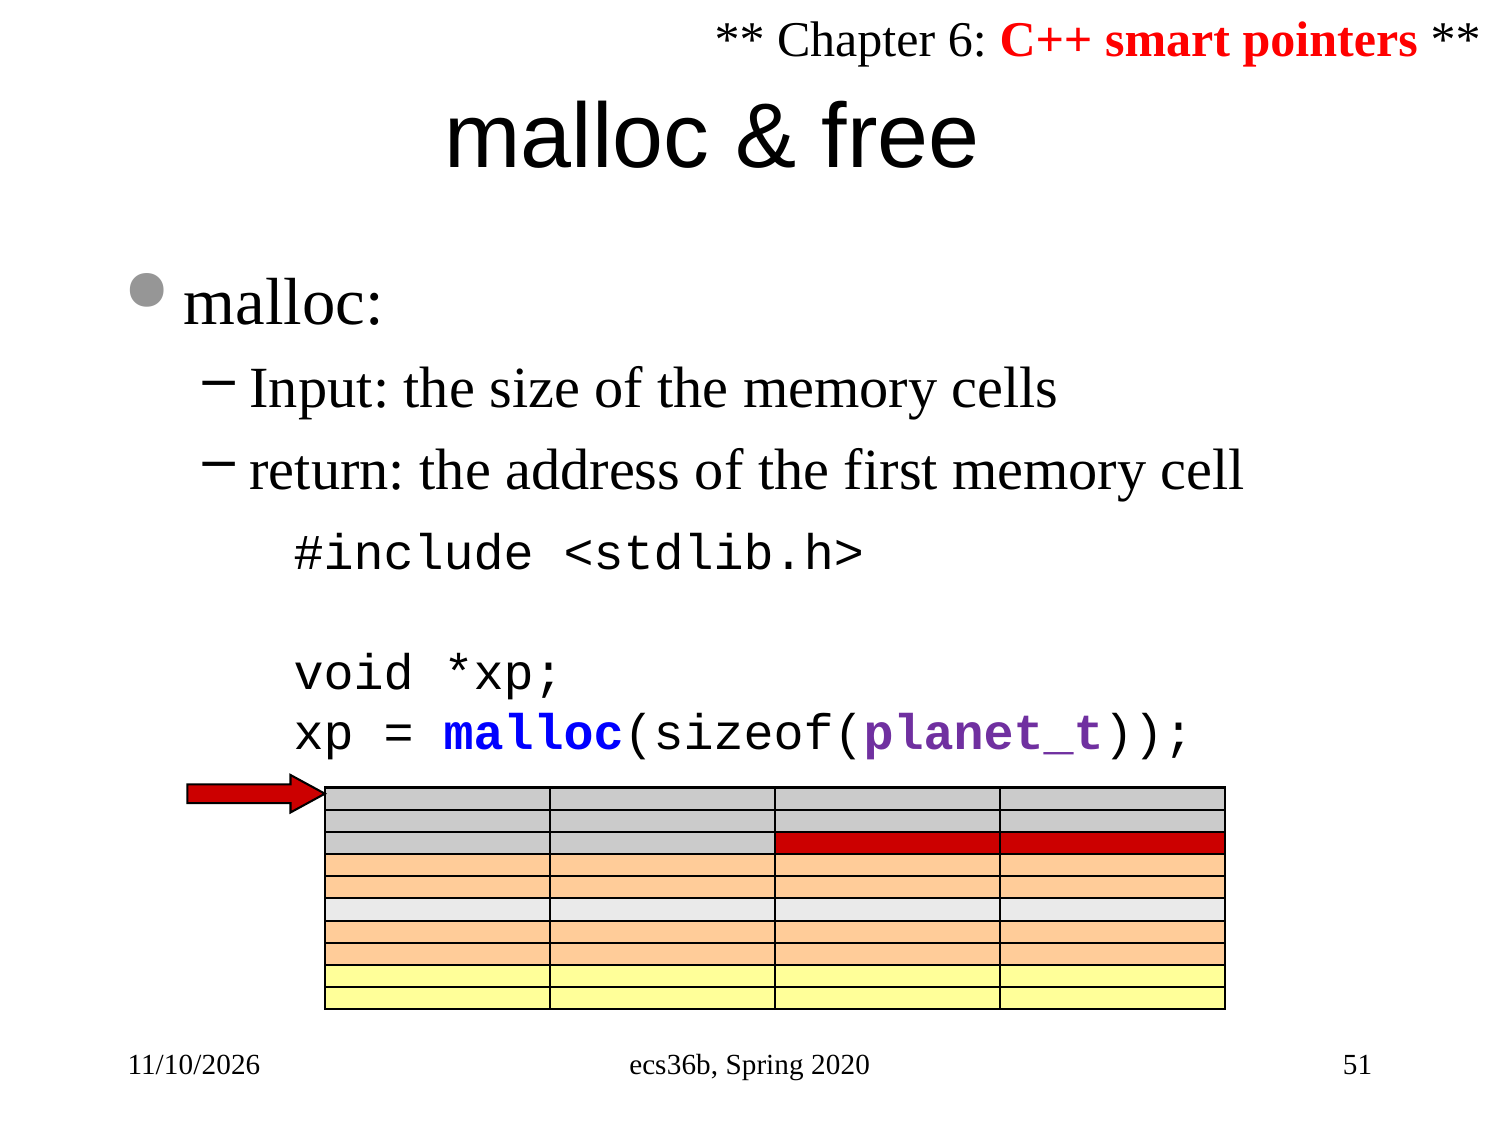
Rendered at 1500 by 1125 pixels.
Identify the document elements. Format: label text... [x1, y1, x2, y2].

title malloc & free [74, 37, 1351, 226]
list malloc: Input: the size of the memory cells return: the address of the first memory cell [112, 249, 1388, 925]
footer ecs36b, Spring 2020 [512, 1024, 988, 1101]
text_box ** Chapter 6: C++ smart pointers ** [699, 0, 1496, 74]
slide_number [112, 1024, 426, 1101]
text_box [187, 774, 320, 813]
text_box #include <stdlib.h> void *xp; xp = malloc(sizeof(planet_t)); [278, 512, 1209, 768]
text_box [324, 787, 1226, 1010]
slide_number 51 [1074, 1024, 1388, 1101]
